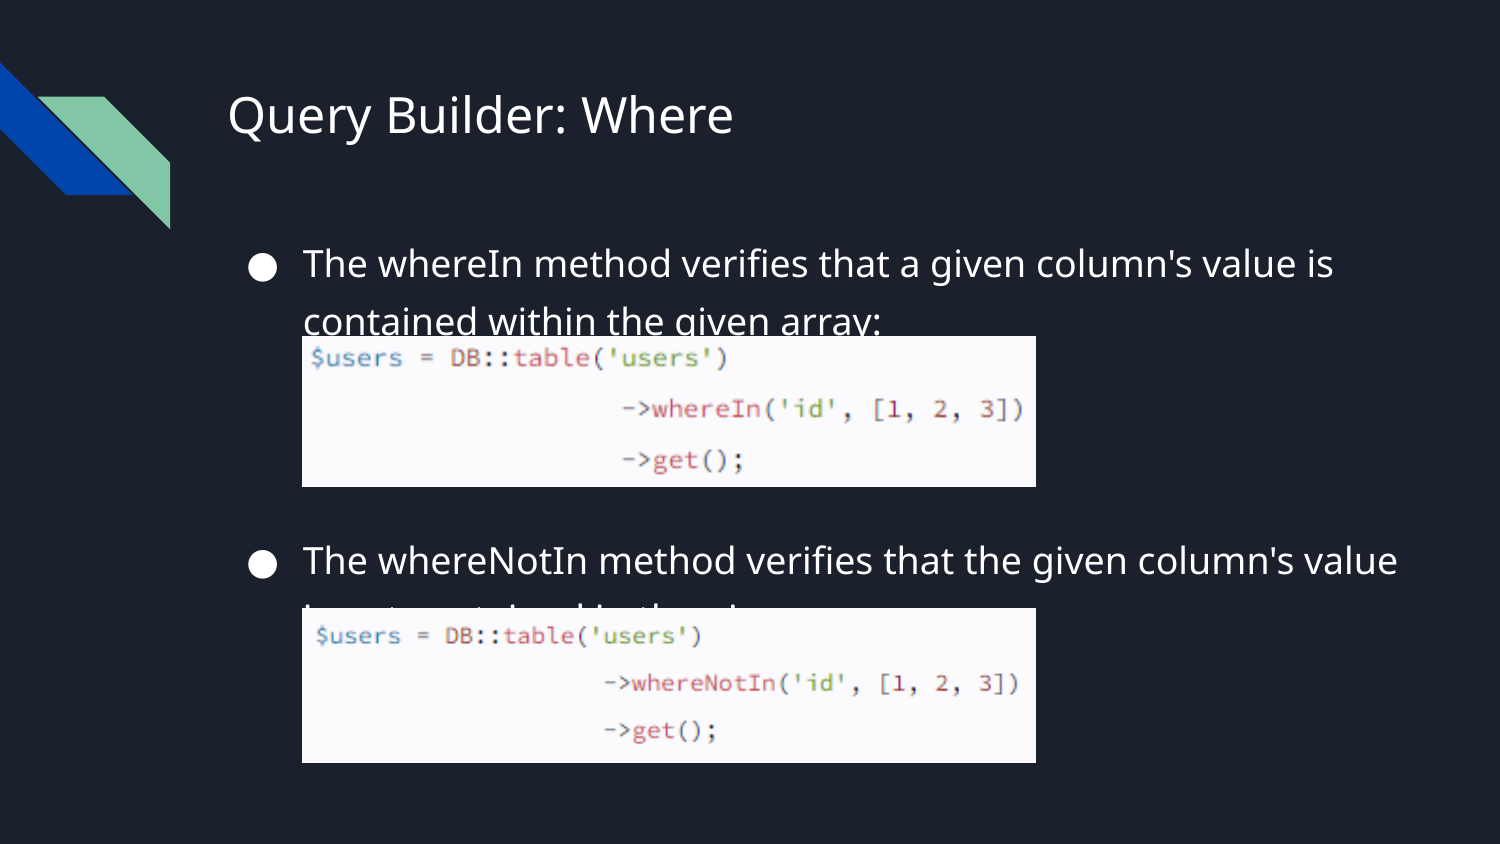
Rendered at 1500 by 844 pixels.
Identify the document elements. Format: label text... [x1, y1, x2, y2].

picture [302, 336, 1037, 487]
title Query Builder: Where [212, 64, 1368, 214]
picture [302, 608, 1037, 763]
list The whereIn method verifies that a given column's value is contained within the given array: The whereNotIn method verifies that the given column's value is not contained in the given array: [212, 214, 1429, 826]
